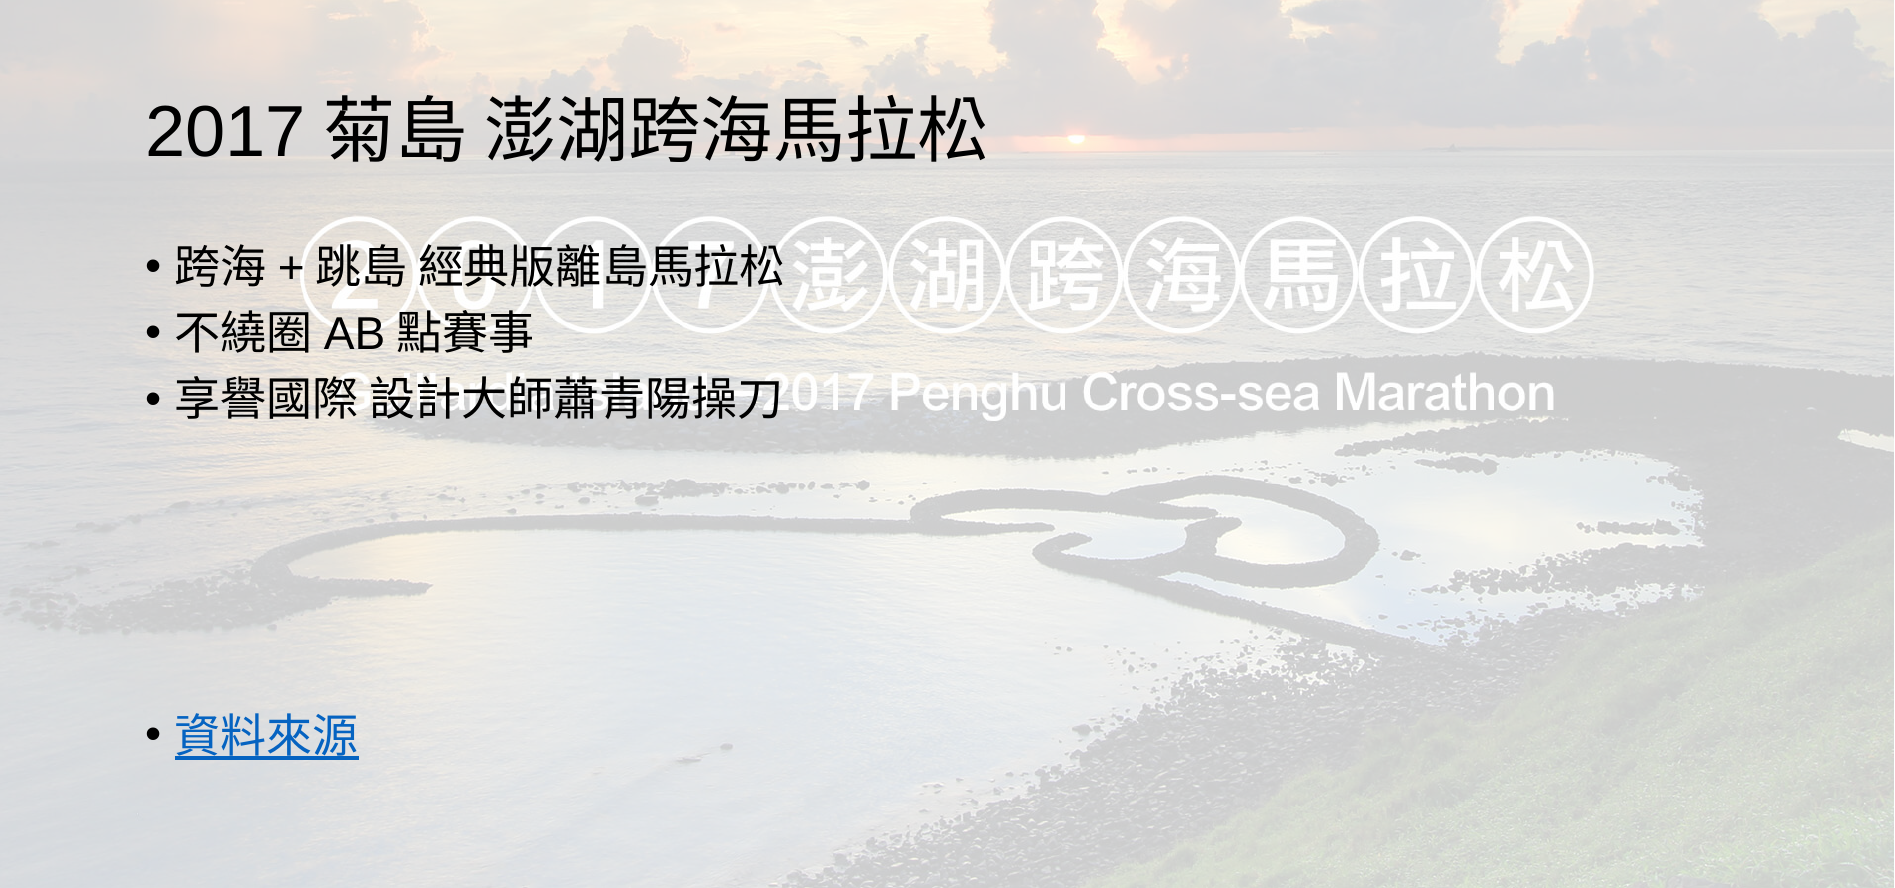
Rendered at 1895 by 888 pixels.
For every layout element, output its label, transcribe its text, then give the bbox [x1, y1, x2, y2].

list 跨海+跳島 經典版離島馬拉松 不繞圈AB點賽事 享譽國際 設計大師蕭青陽操刀 資料來源 [130, 236, 1764, 800]
title 2017菊島 澎湖跨海馬拉松 [130, 47, 1764, 219]
